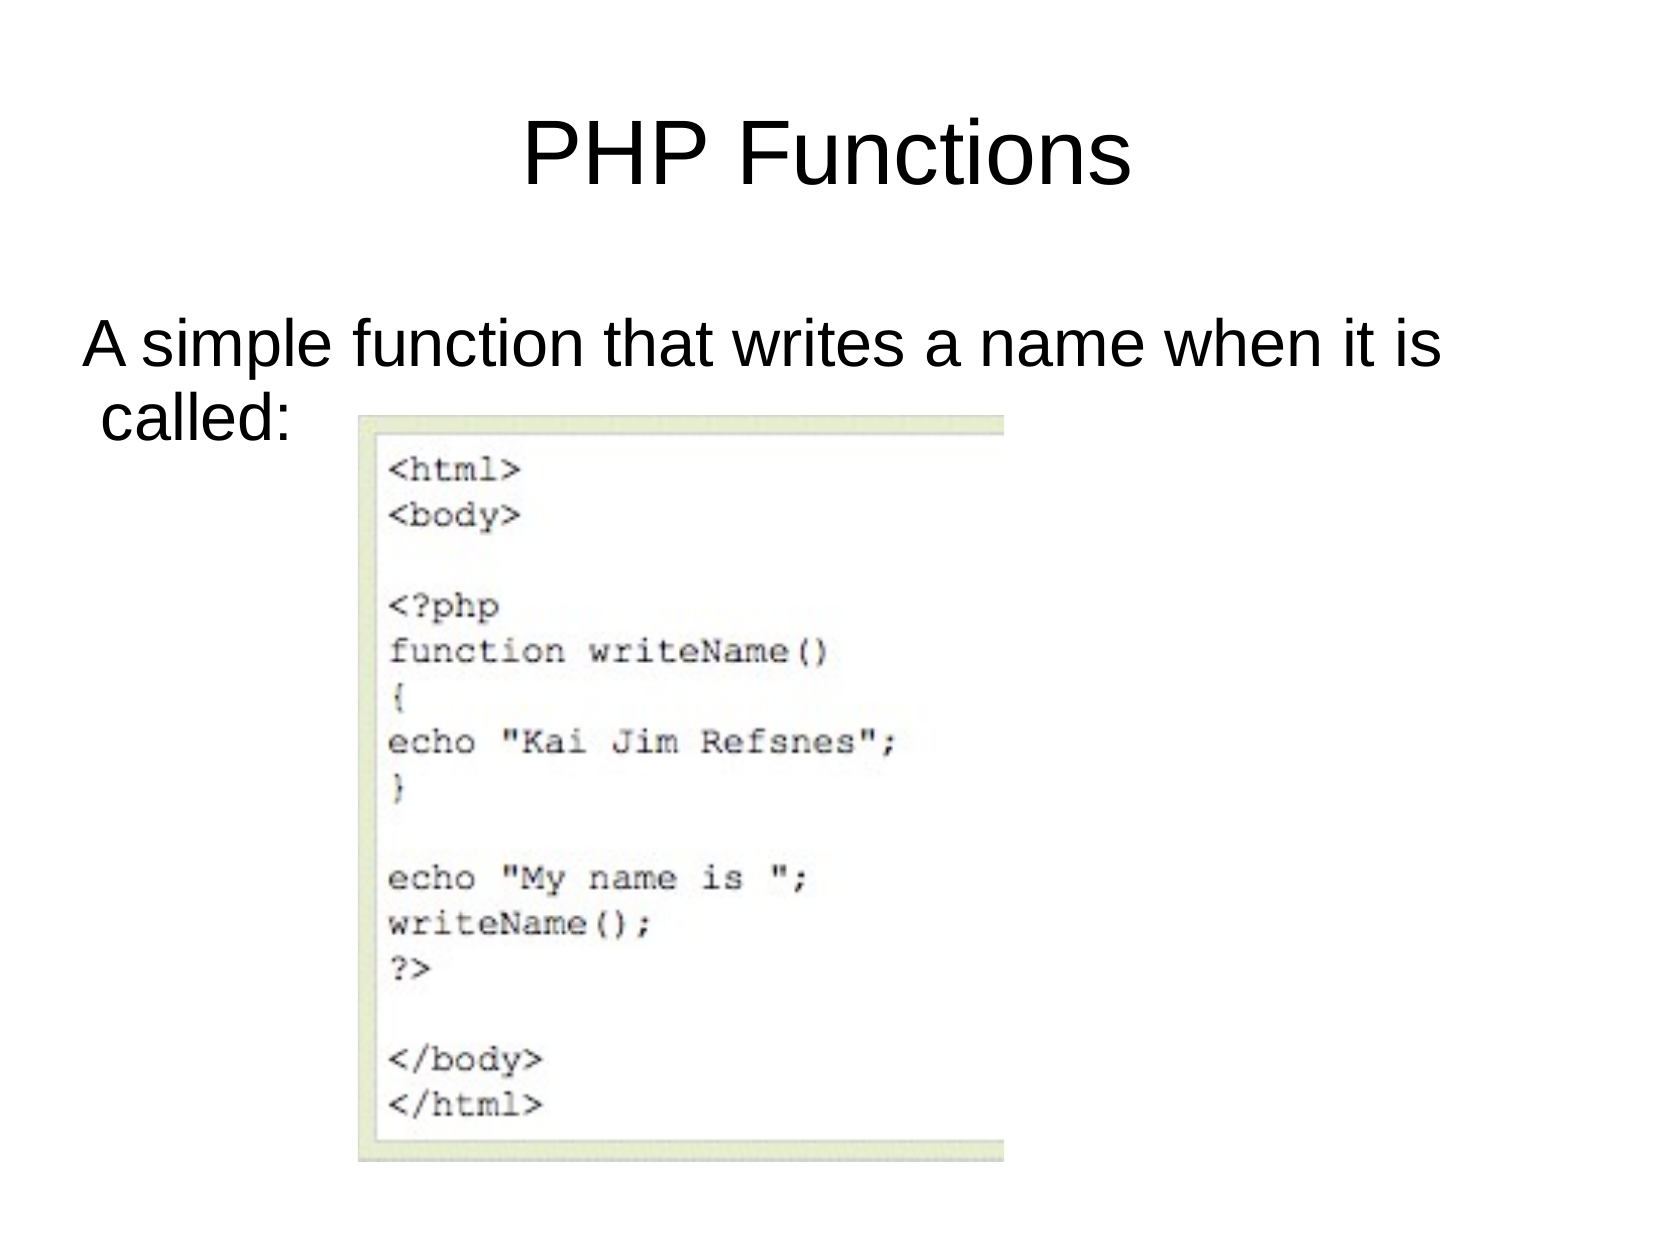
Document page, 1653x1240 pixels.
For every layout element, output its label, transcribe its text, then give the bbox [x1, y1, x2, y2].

text_box PHP Functions [519, 90, 1134, 203]
text_box [357, 415, 1005, 1162]
text_box A simple function that writes a name when it is called: [80, 295, 1449, 454]
